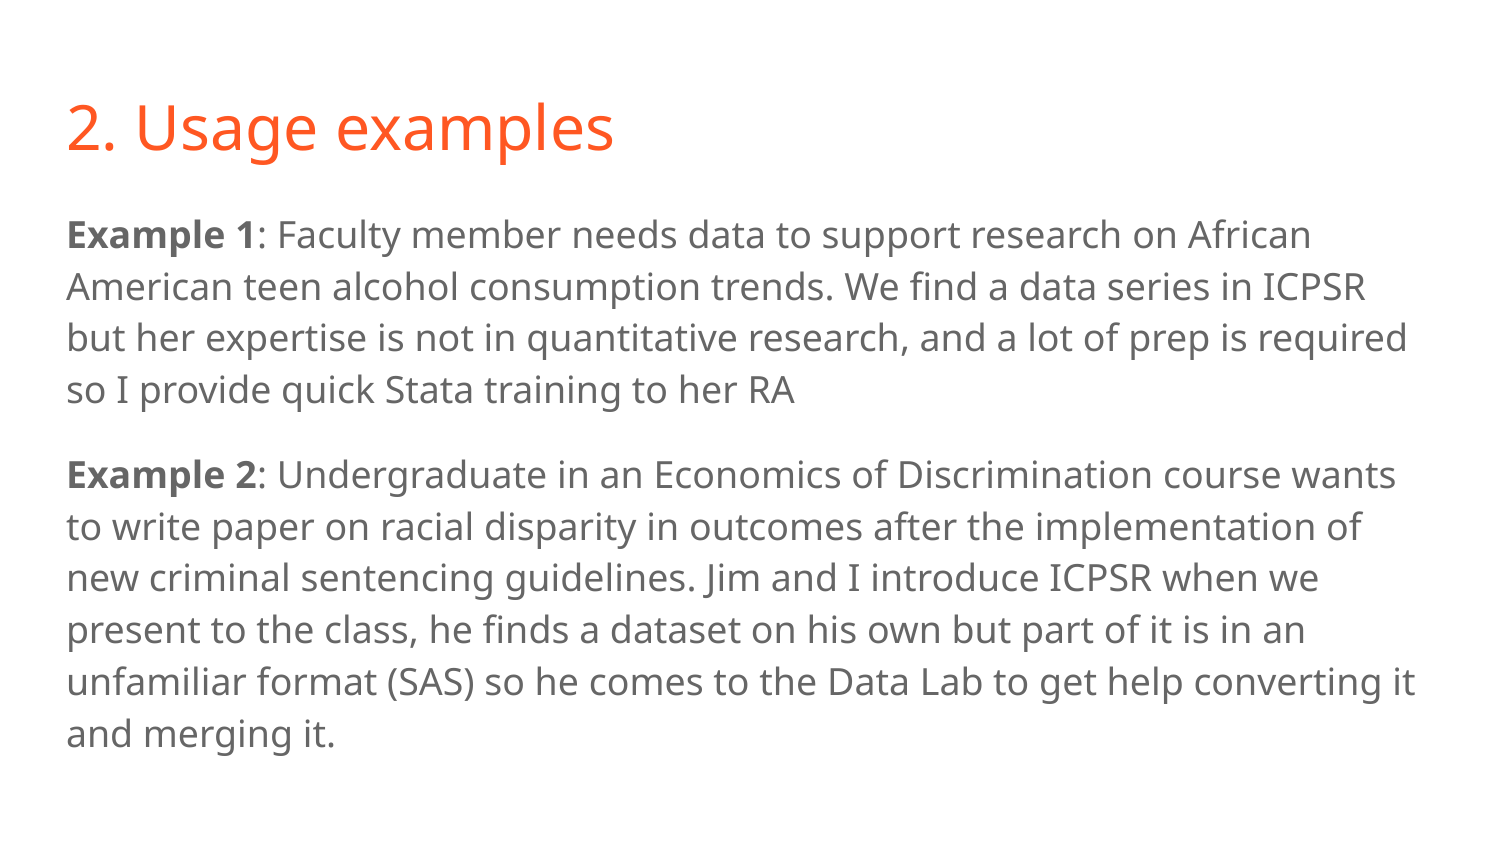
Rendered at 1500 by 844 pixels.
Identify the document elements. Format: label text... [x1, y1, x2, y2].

title 2. Usage examples [51, 72, 1449, 167]
list Example 1: Faculty member needs data to support research on African American teen alcohol consumption trends. We find a data series in ICPSR but her expertise is not in quantitative research, and a lot of prep is required so I provide quick Stata training to her RA Example 2: Undergraduate in an Economics of Discrimination course wants to write paper on racial disparity in outcomes after the implementation of new criminal sentencing guidelines. Jim and I introduce ICPSR when we present to the class, he finds a dataset on his own but part of it is in an unfamiliar format (SAS) so he comes to the Data Lab to get help converting it and merging it. [51, 189, 1449, 750]
